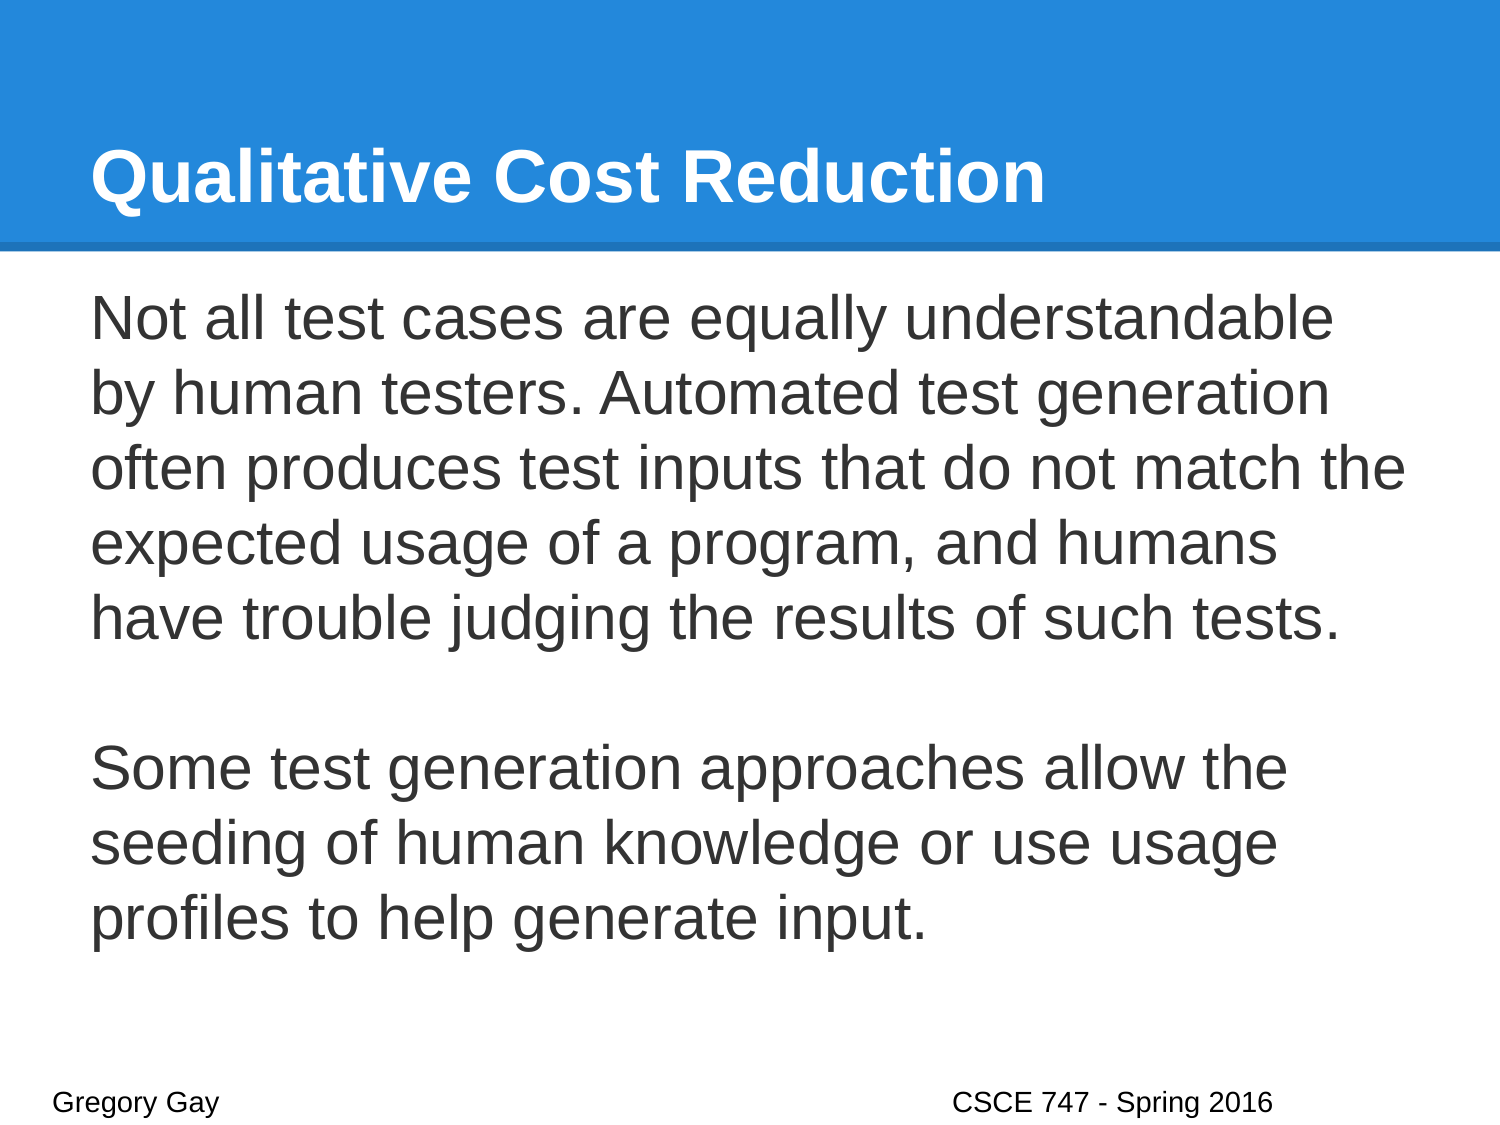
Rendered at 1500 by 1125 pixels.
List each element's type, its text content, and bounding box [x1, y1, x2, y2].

text_box Gregory Gay CSCE 747 - Spring 2016 37 [37, 1068, 1463, 1114]
list Not all test cases are equally understandable by human testers. Automated test generation often produces test inputs that do not match the expected usage of a program, and humans have trouble judging the results of such tests. Some test generation approaches allow the seeding of human knowledge or use usage profiles to help generate input. [75, 262, 1425, 1068]
title Qualitative Cost Reduction [75, 45, 1425, 233]
